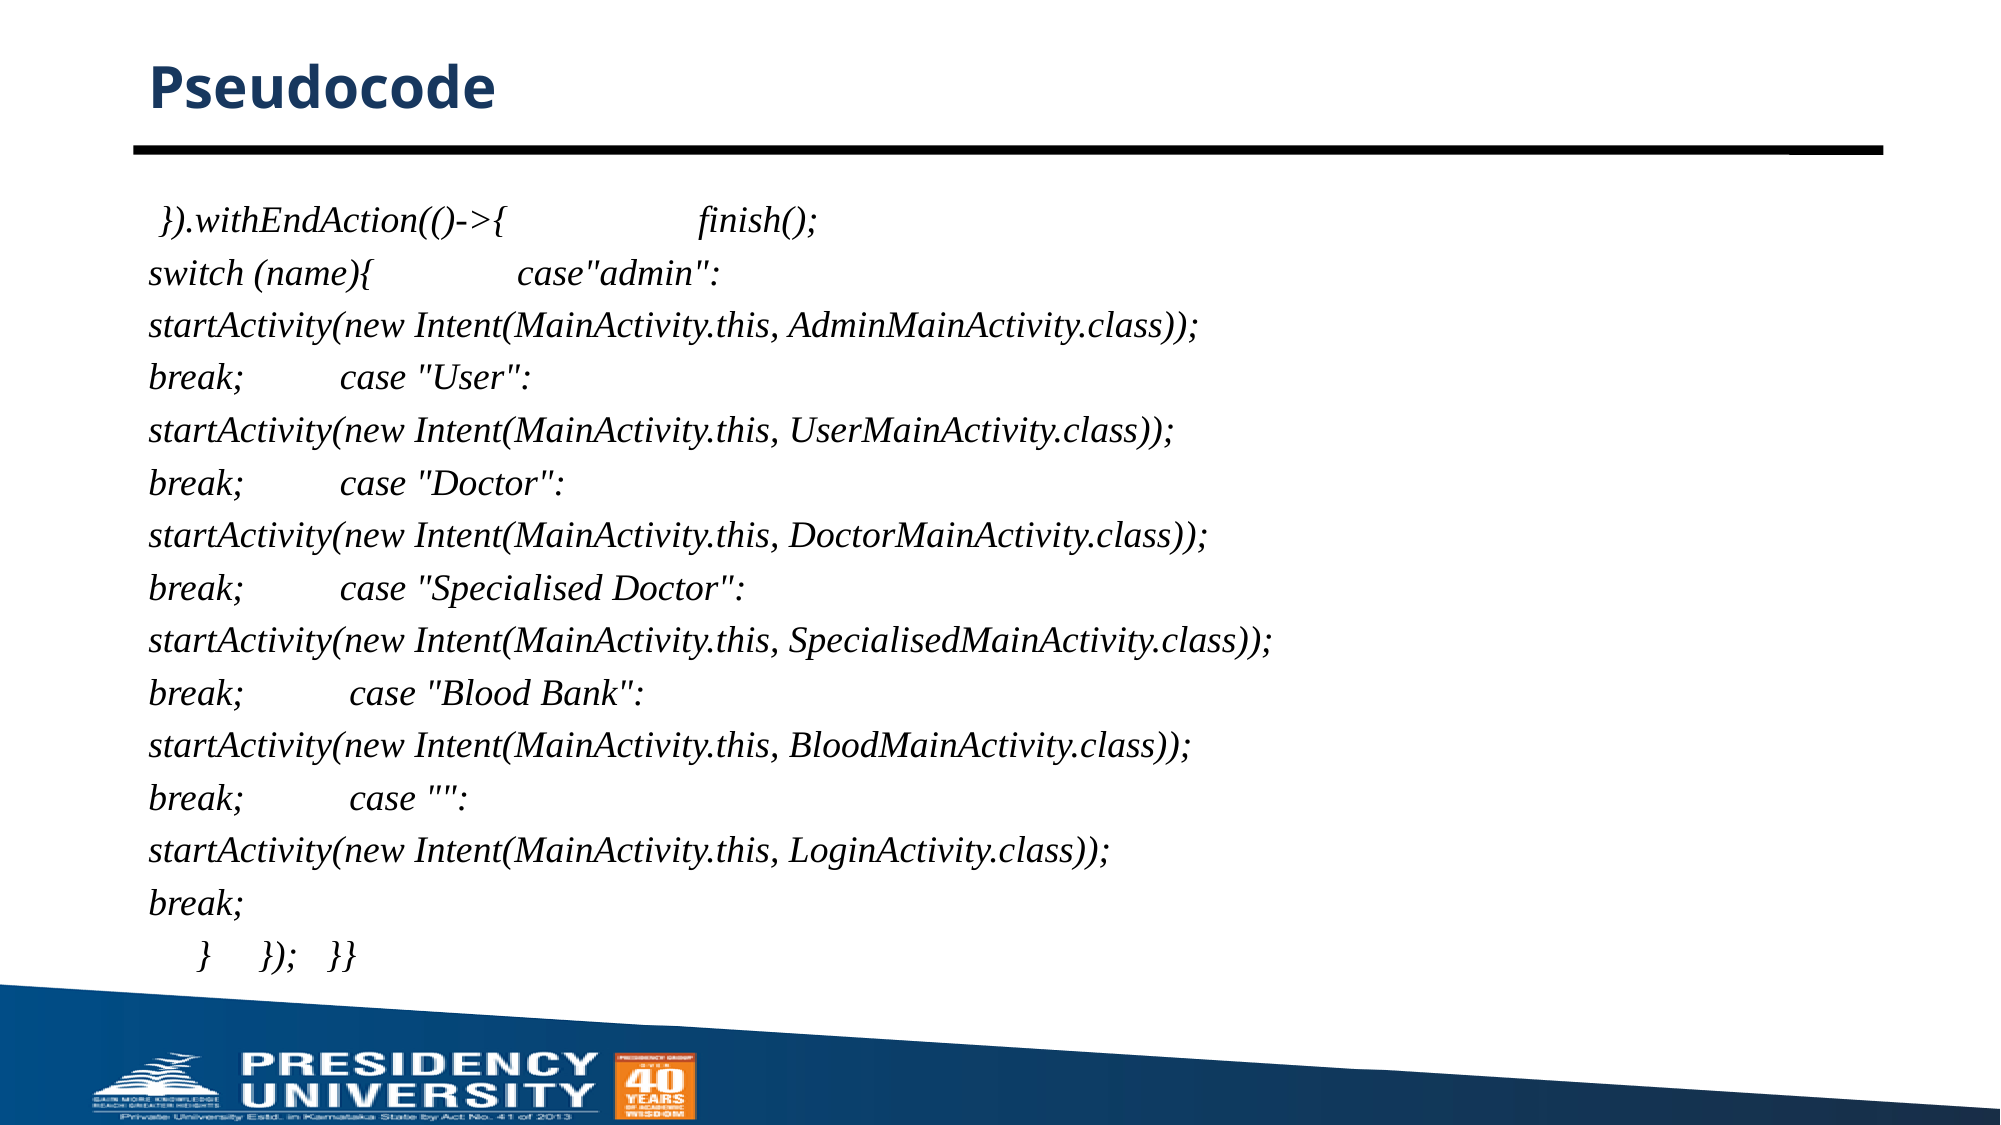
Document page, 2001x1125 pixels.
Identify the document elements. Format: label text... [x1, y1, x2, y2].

list }).withEndAction(()->{ finish(); switch (name){ case"admin": startActivity(new Intent(MainActivity.this, AdminMainActivity.class)); break; case "User": startActivity(new Intent(MainActivity.this, UserMainActivity.class)); break; case "Doctor": startActivity(new Intent(MainActivity.this, DoctorMainActivity.class)); break; case "Specialised Doctor": startActivity(new Intent(MainActivity.this, SpecialisedMainActivity.class)); break; case "Blood Bank": startActivity(new Intent(MainActivity.this, BloodMainActivity.class)); break; case "": startActivity(new Intent(MainActivity.this, LoginActivity.class)); break; } }); }} [133, 187, 1884, 1000]
title Pseudocode [133, 45, 1884, 125]
picture [0, 982, 2000, 1125]
